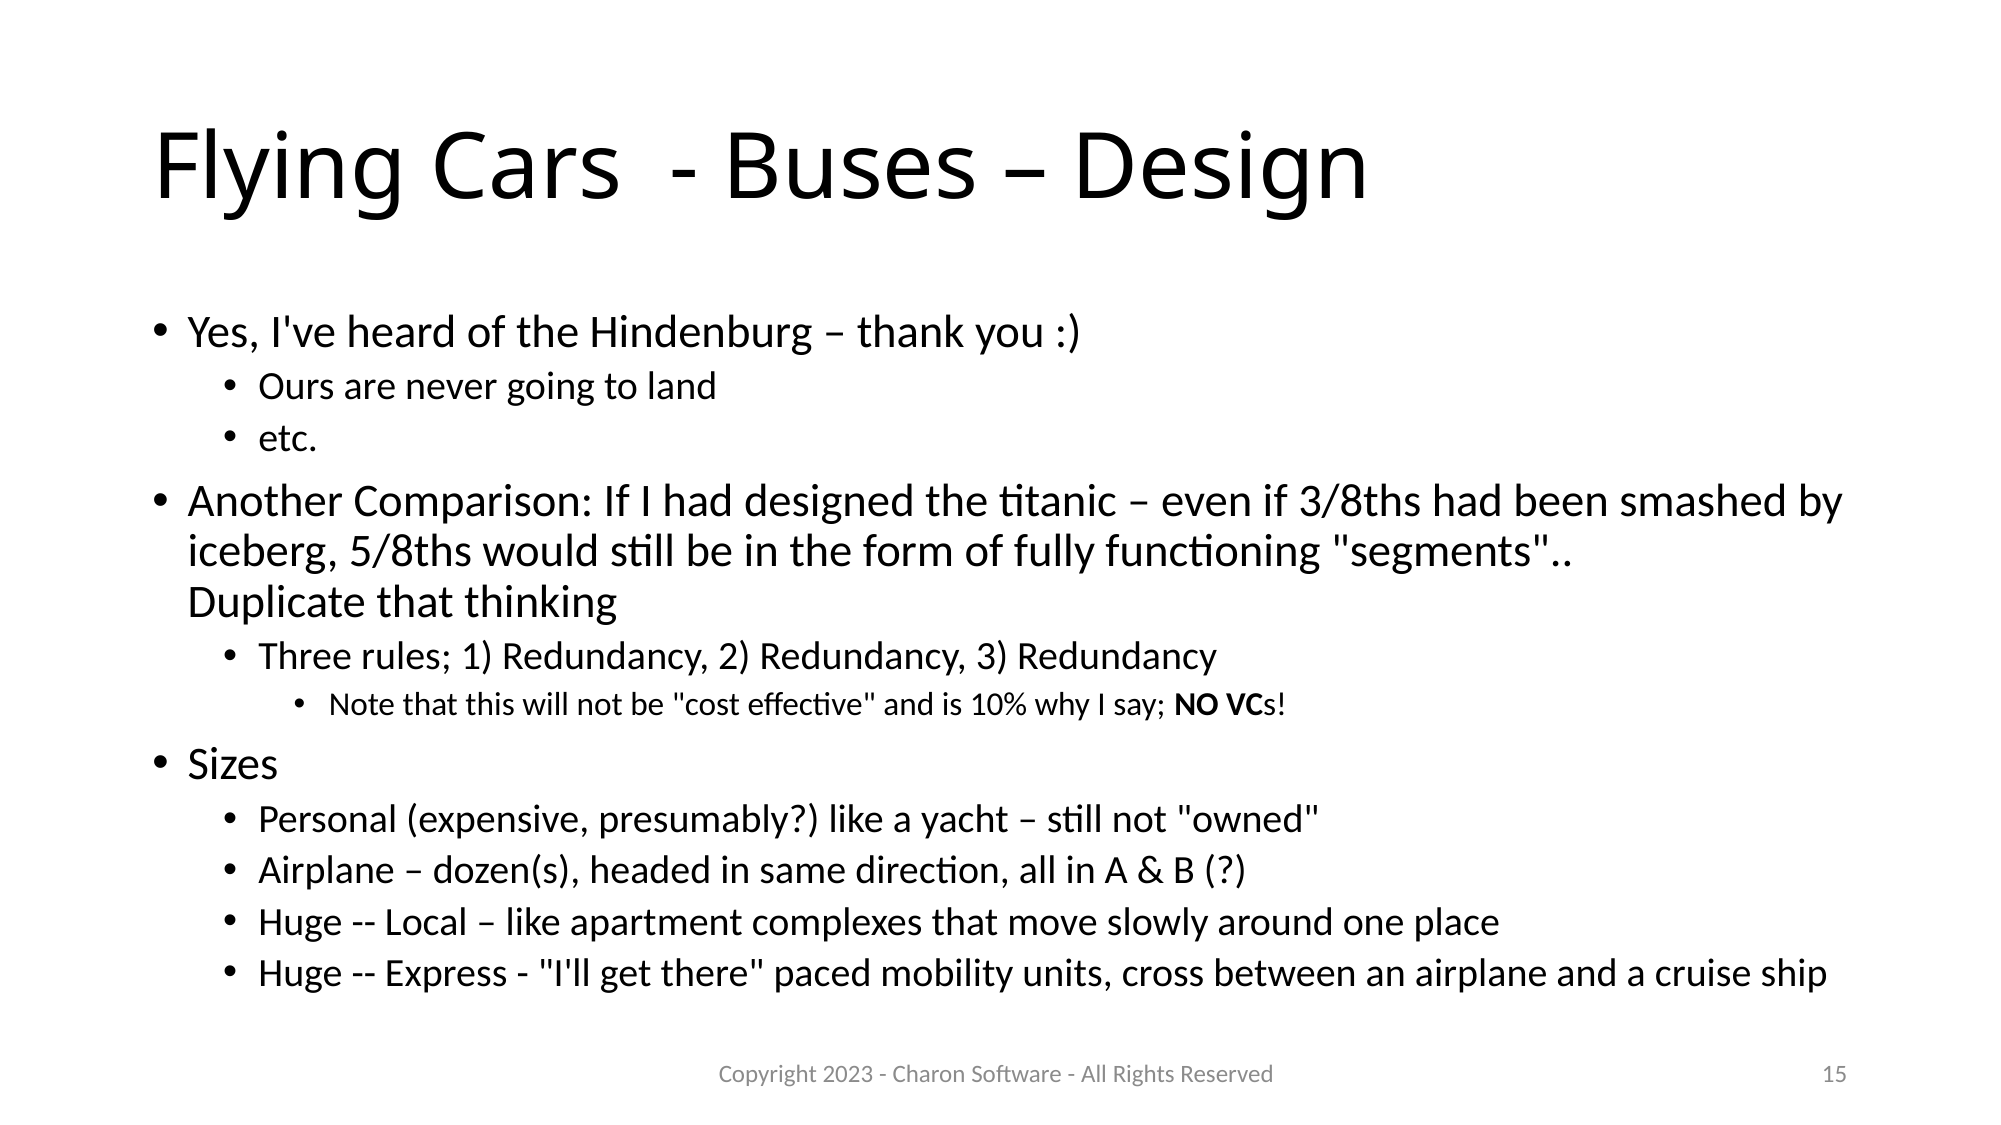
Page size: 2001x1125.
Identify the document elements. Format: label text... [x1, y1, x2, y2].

slide_number 15 [1412, 1042, 1863, 1103]
footer Copyright 2023 - Charon Software - All Rights Reserved [662, 1042, 1338, 1103]
list Yes, I've heard of the Hindenburg – thank you :) Ours are never going to land etc. Another Comparison: If I had designed the titanic – even if 3/8ths had been smashed by iceberg, 5/8ths would still be in the form of fully functioning "segments".. Duplicate that thinking Three rules; 1) Redundancy, 2) Redundancy, 3) Redundancy Note that this will not be "cost effective" and is 10% why I say; NO VCs! Sizes Personal (expensive, presumably?) like a yacht – still not "owned" Airplane – dozen(s), headed in same direction, all in A & B (?) Huge -- Local – like apartment complexes that move slowly around one place Huge -- Express - "I'll get there" paced mobility units, cross between an airplane and a cruise ship [137, 299, 1863, 1014]
title Flying Cars - Buses – Design [137, 59, 1863, 278]
